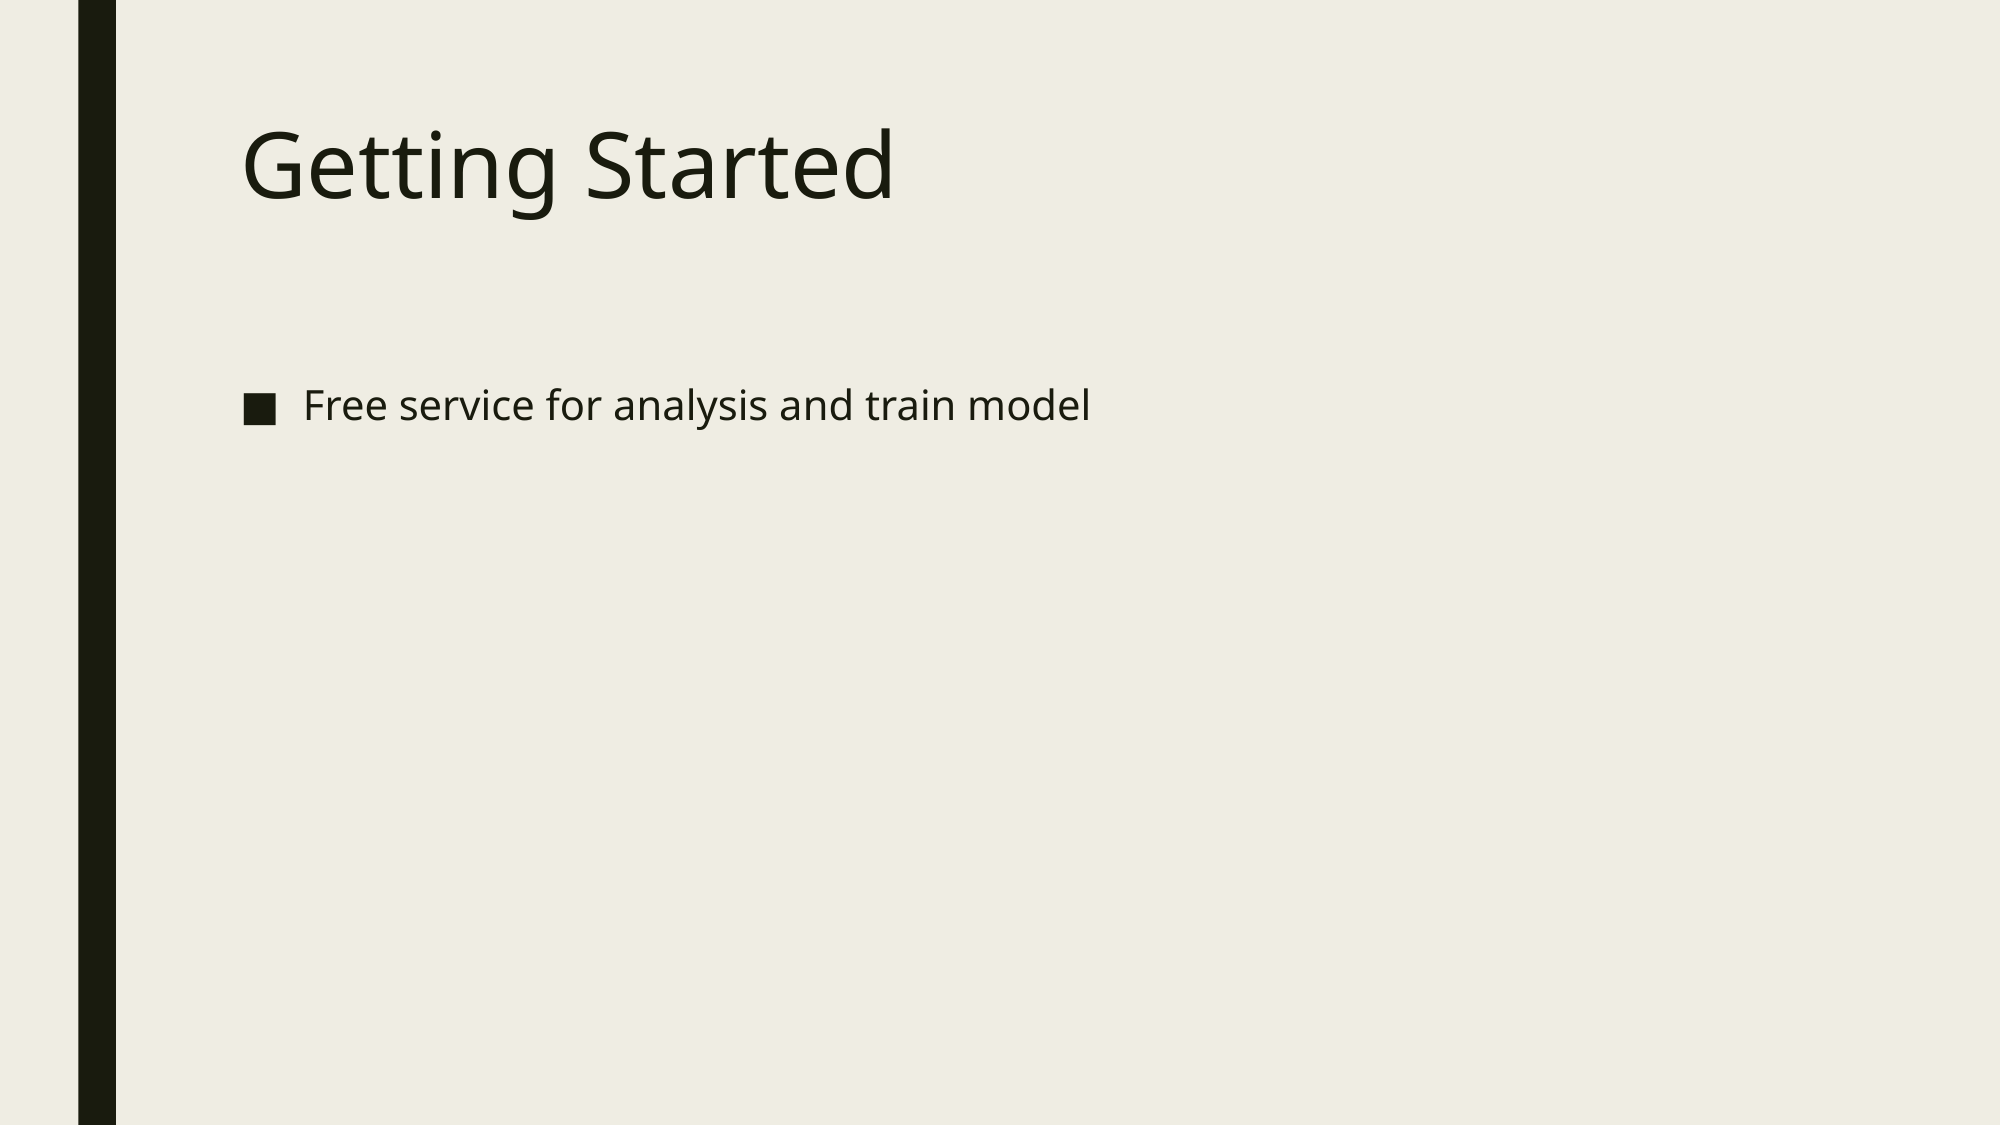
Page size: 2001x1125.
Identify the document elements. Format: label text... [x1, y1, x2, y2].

title Getting Started [225, 112, 1800, 357]
list Free service for analysis and train model [225, 375, 1800, 963]
